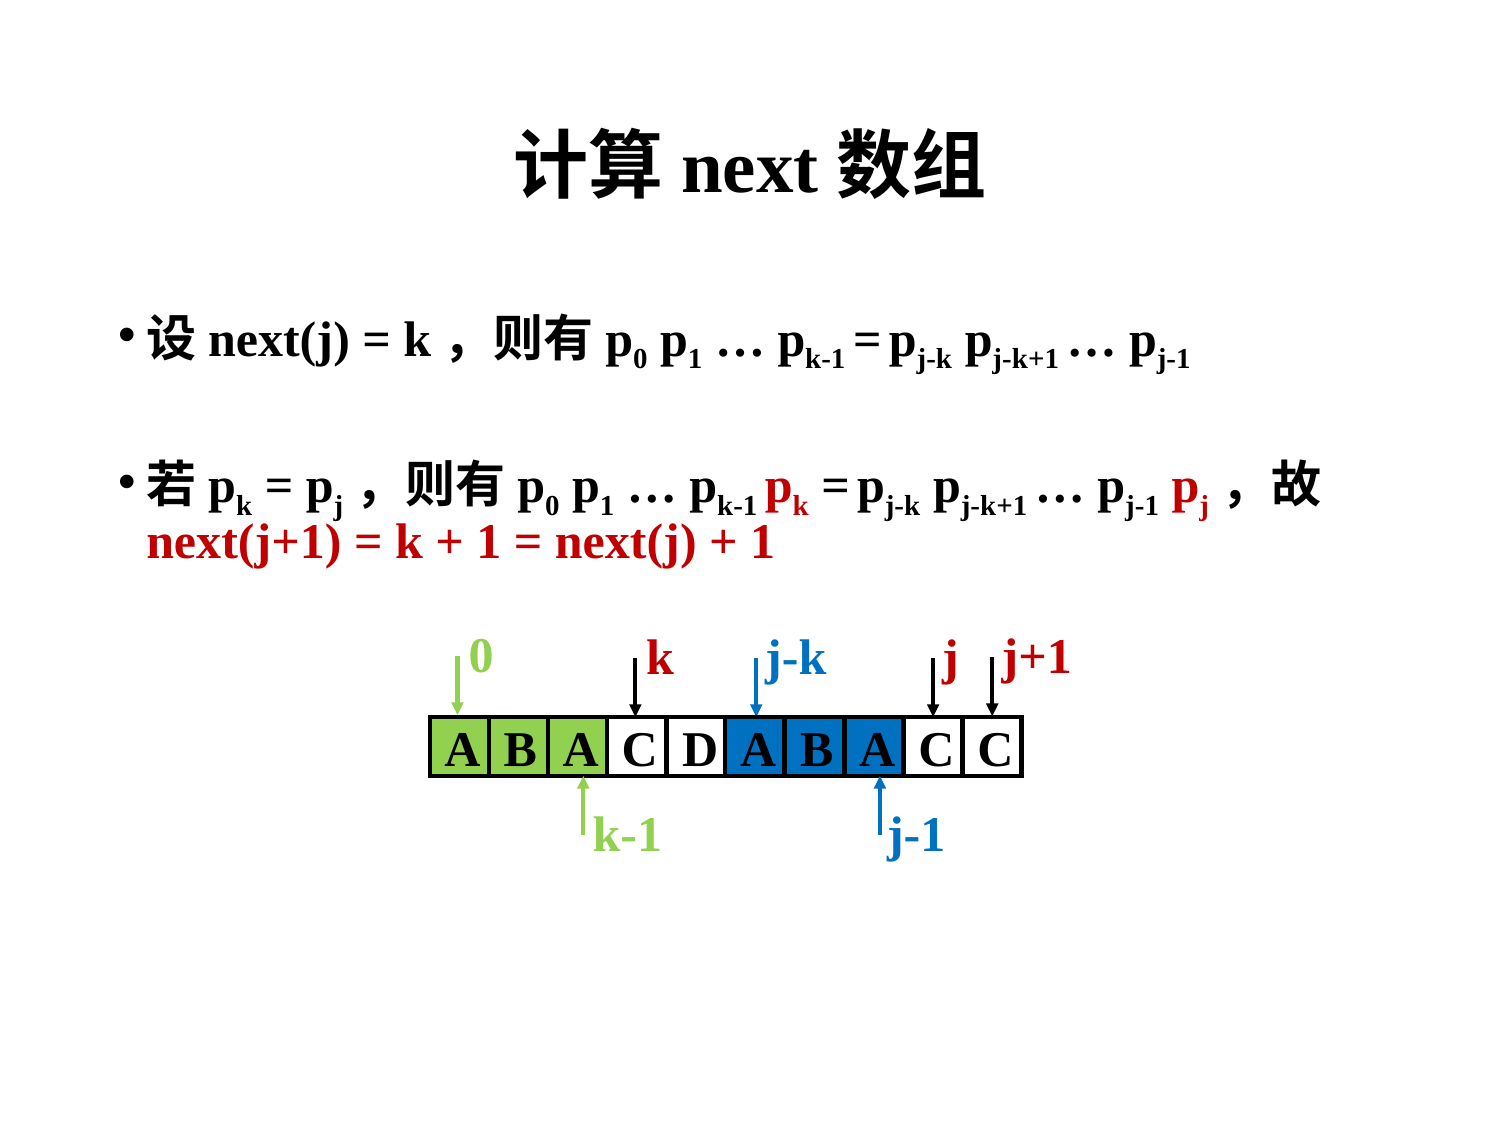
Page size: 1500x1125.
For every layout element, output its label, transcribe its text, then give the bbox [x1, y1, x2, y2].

text_box j [927, 617, 974, 693]
text_box A [429, 716, 490, 777]
text_box C [606, 716, 666, 777]
text_box A [843, 716, 902, 777]
text_box B [490, 716, 547, 777]
title 计算next数组 [103, 59, 1397, 278]
text_box j+1 [986, 616, 1087, 692]
text_box k-1 [577, 793, 678, 869]
text_box k [631, 617, 689, 693]
text_box B [785, 716, 843, 777]
text_box C [902, 716, 964, 777]
text_box D [666, 716, 724, 777]
text_box A [547, 716, 606, 777]
list 设next(j) = k，则有p0 p1 … pk-1 = pj-k pj-k+1 … pj-1 若pk = pj，则有p0 p1 … pk-1 pk = pj-k pj-k+1 … pj-1 pj，故next(j+1) = k + 1 = next(j) + 1 [103, 299, 1397, 1014]
text_box j-1 [872, 793, 961, 869]
text_box j-k [750, 617, 842, 693]
text_box A [724, 716, 785, 777]
text_box C [964, 716, 1023, 777]
text_box 0 [453, 615, 509, 691]
